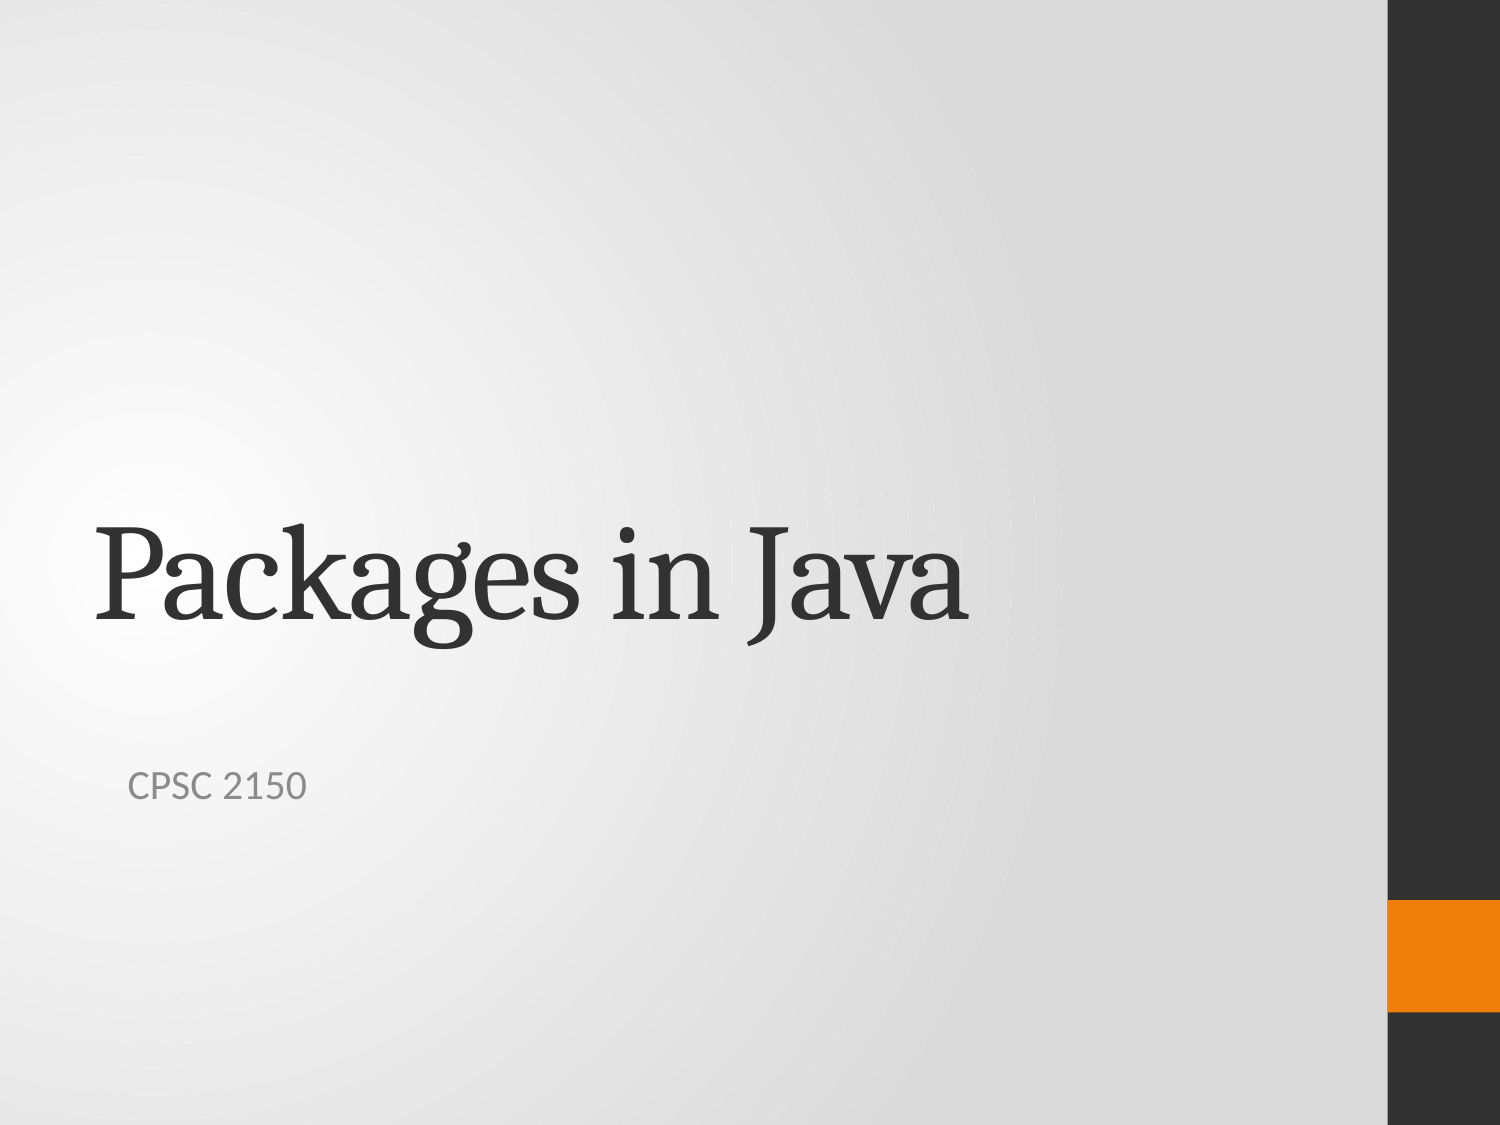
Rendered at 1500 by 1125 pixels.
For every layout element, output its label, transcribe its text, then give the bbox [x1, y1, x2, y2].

title Packages in Java [77, 425, 1353, 655]
subtitle CPSC 2150 [112, 750, 1173, 925]
